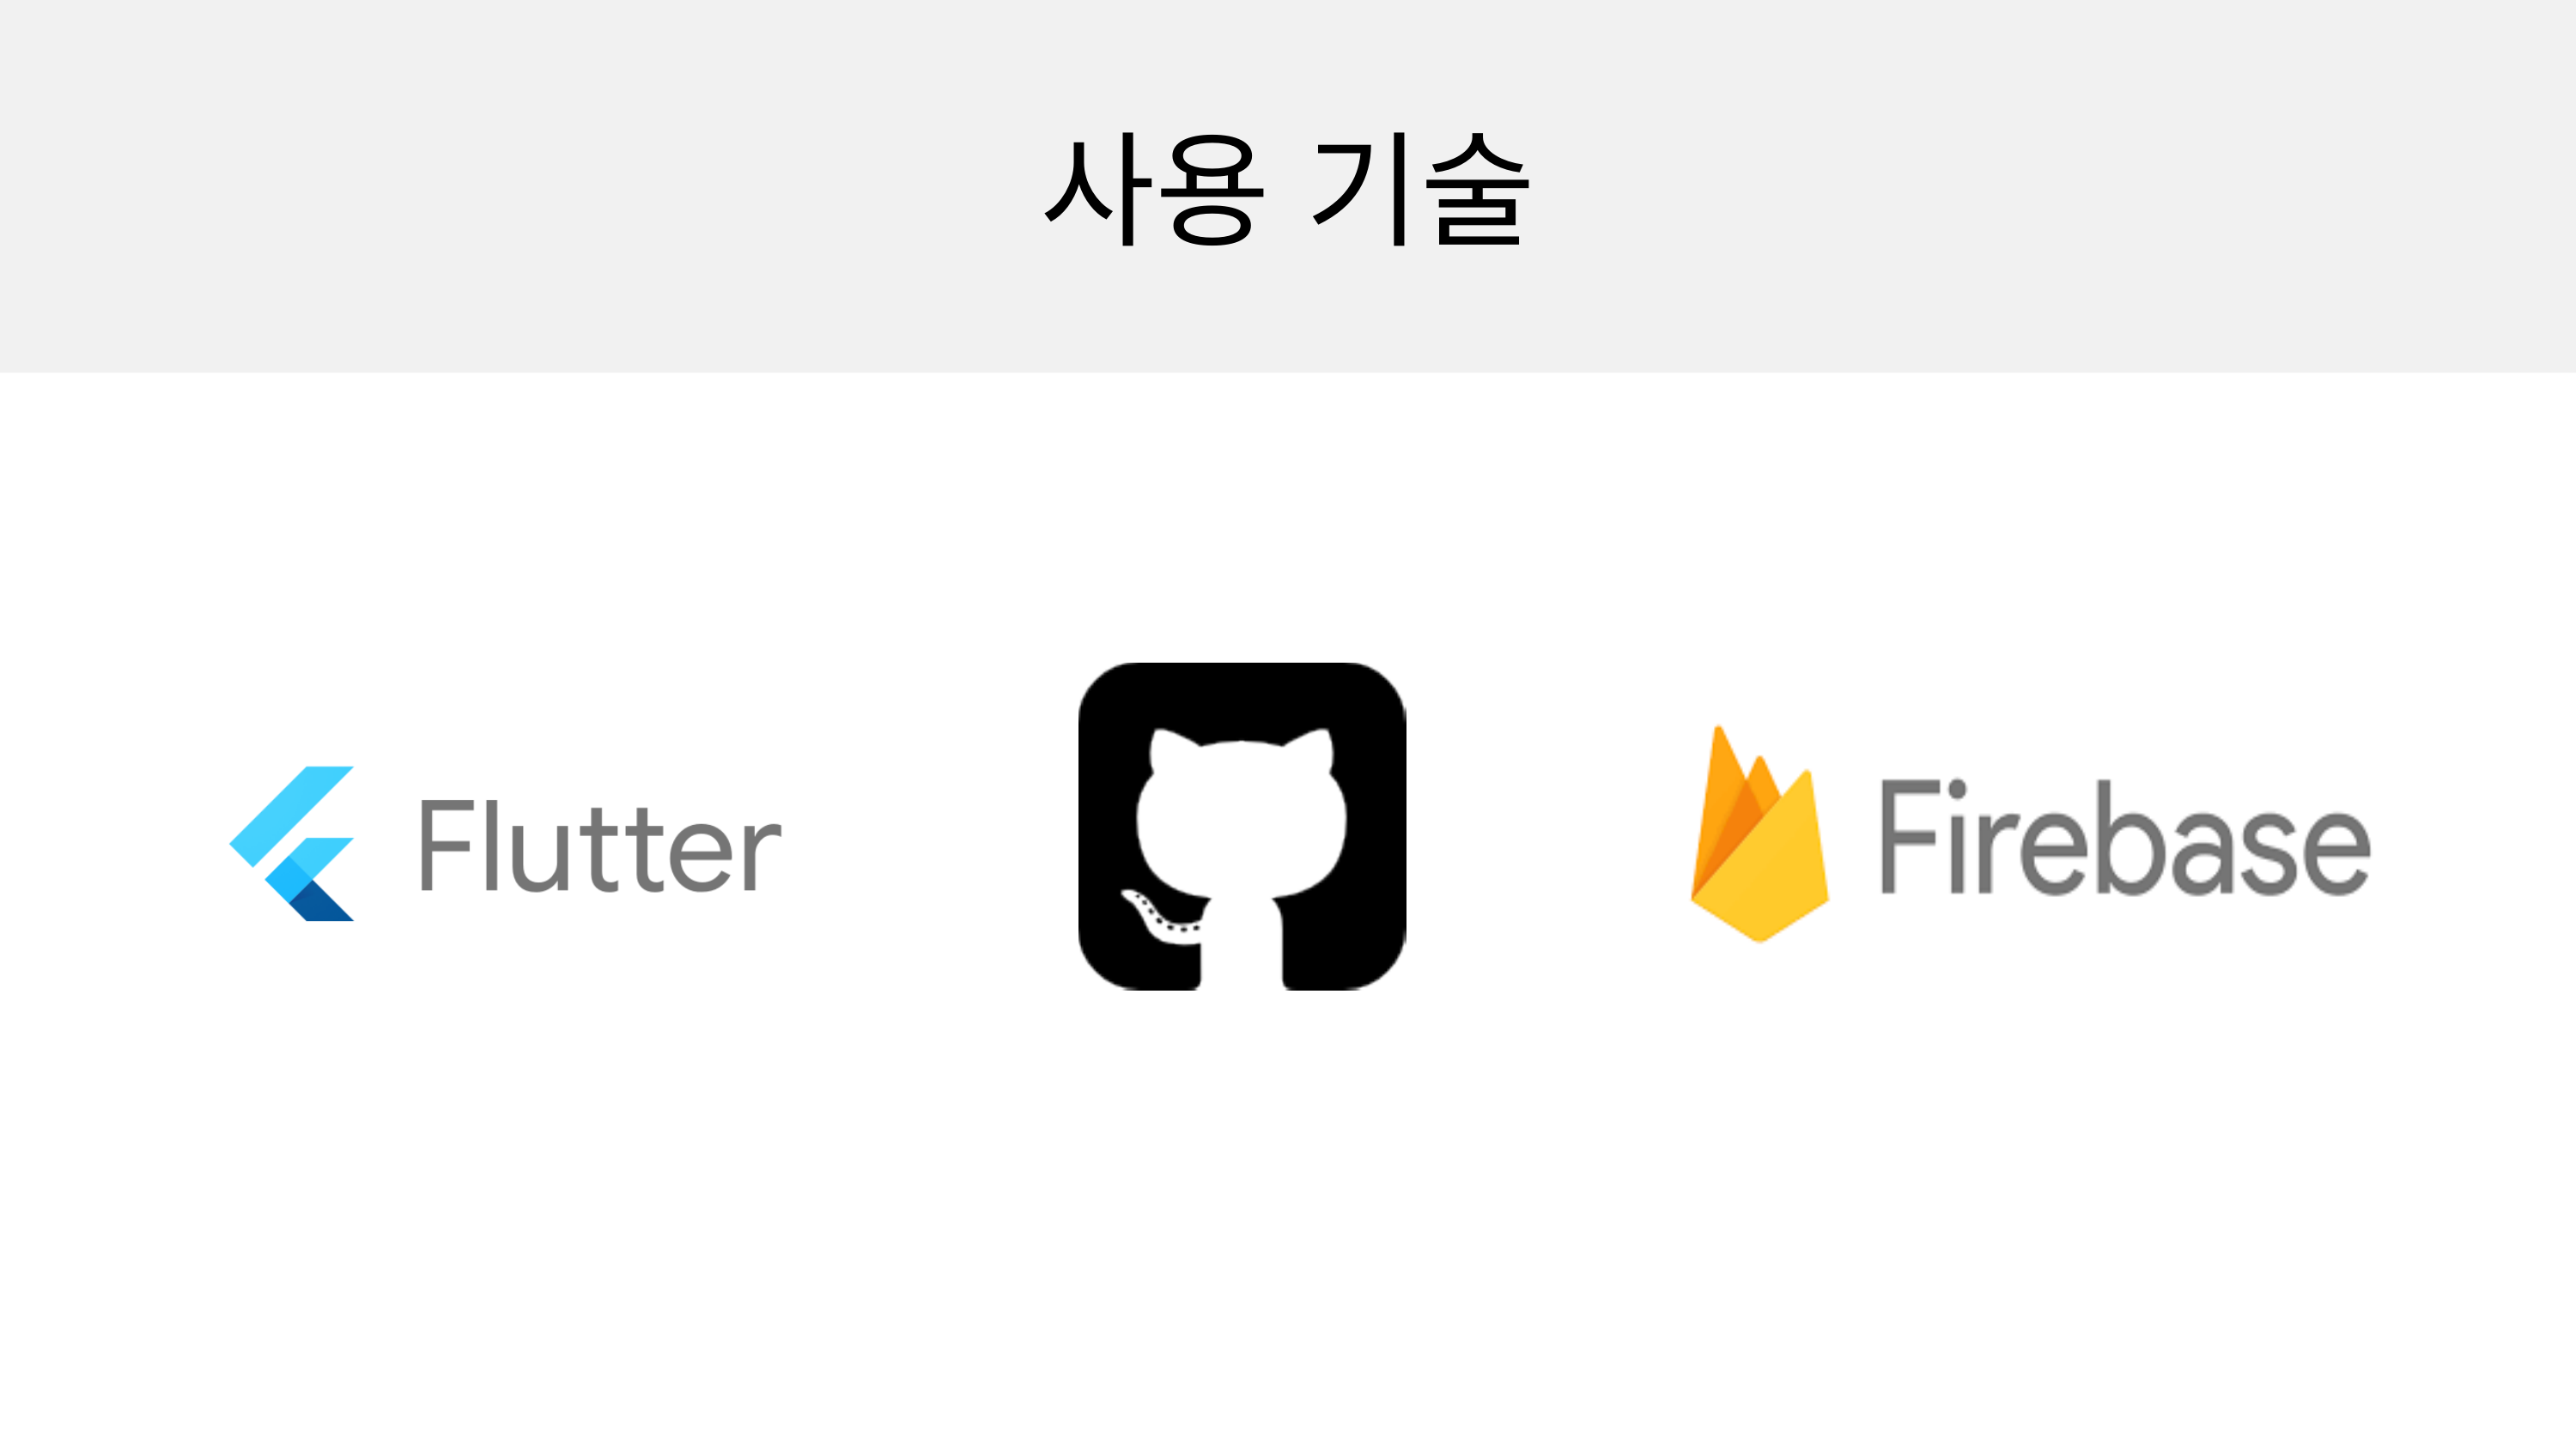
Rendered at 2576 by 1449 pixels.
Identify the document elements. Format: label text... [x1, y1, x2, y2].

picture [64, 621, 995, 1079]
picture [1591, 662, 2472, 1009]
text_box [0, 0, 2576, 373]
picture [1078, 662, 1406, 991]
text_box 사용 기술 [860, 111, 1716, 262]
